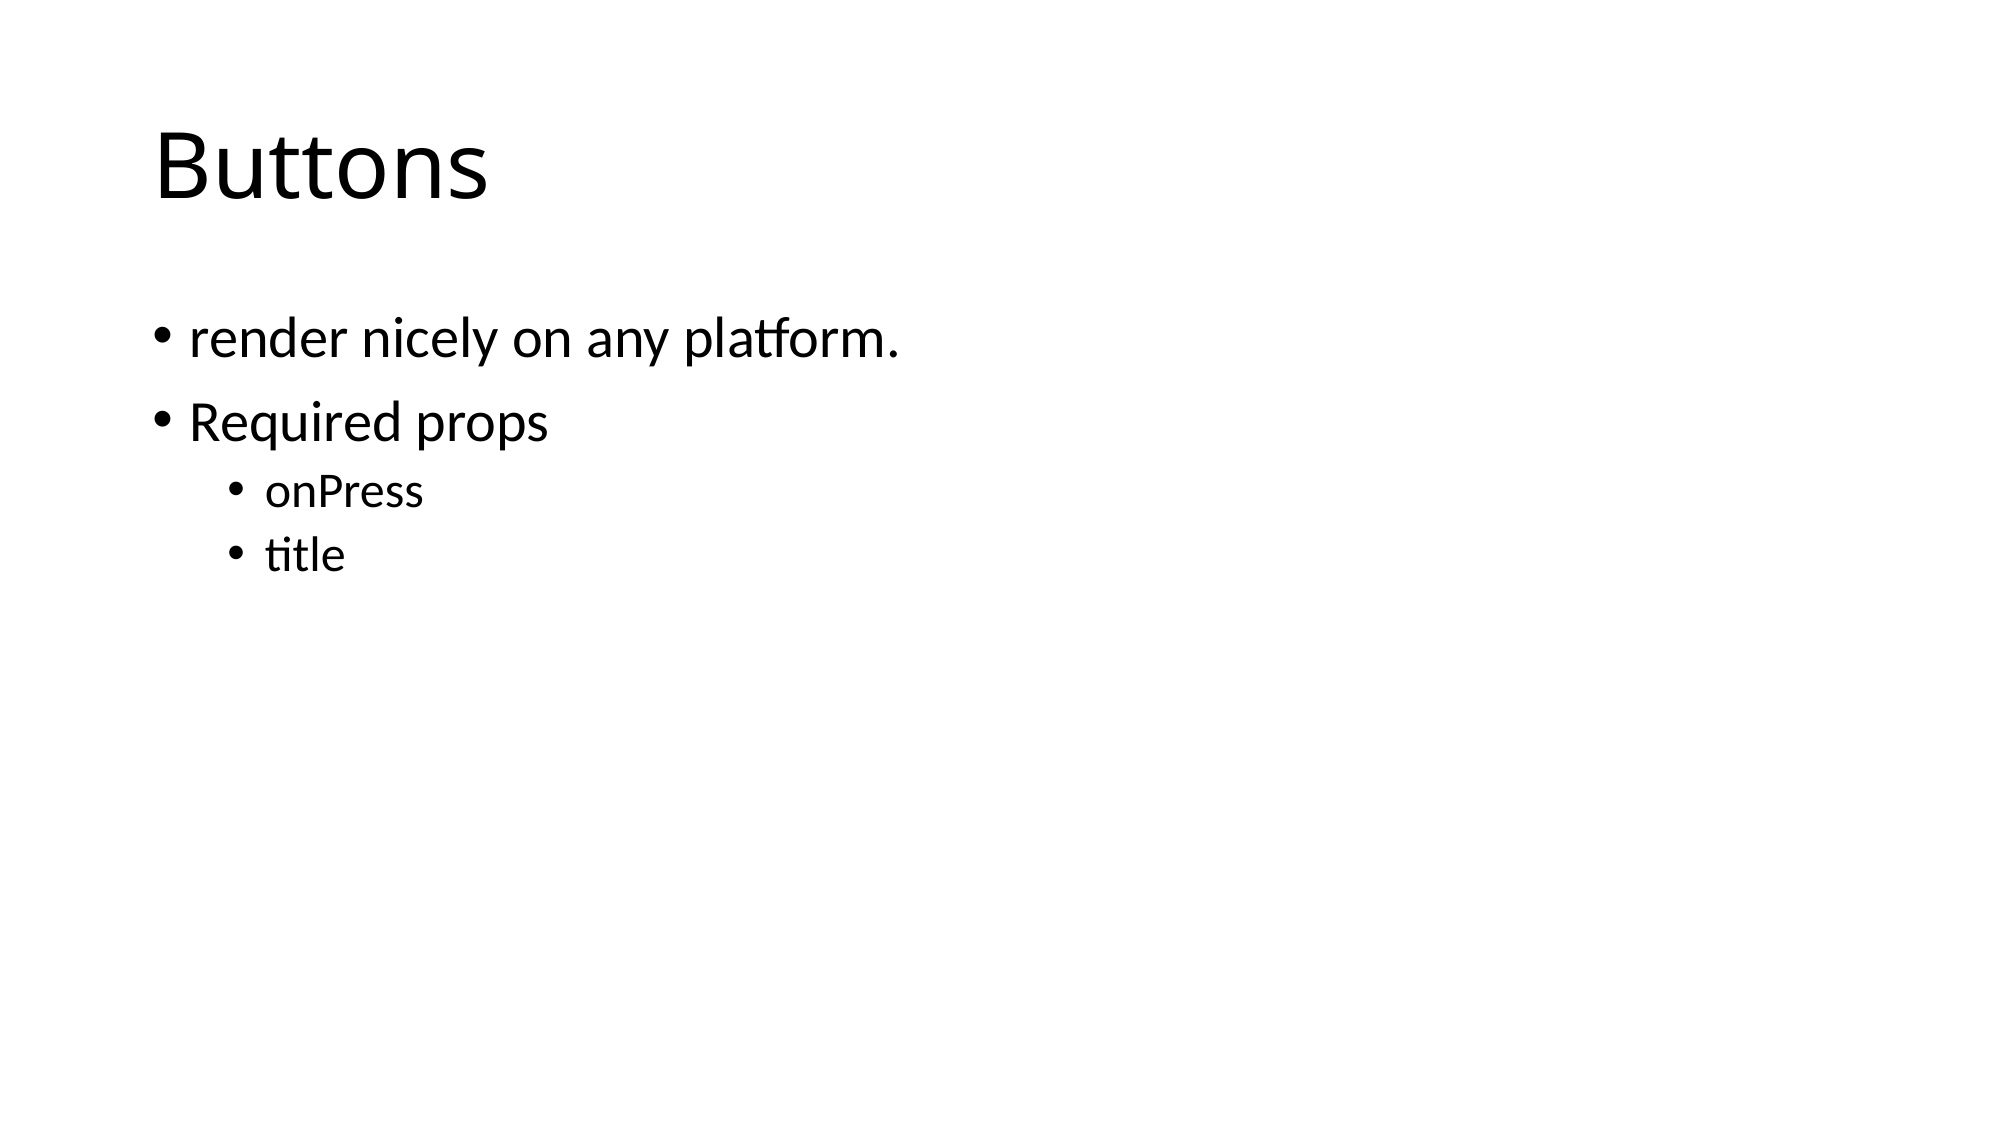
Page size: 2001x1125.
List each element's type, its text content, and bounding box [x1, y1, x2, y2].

list render nicely on any platform. Required props onPress title [137, 299, 1863, 1014]
title Buttons [137, 59, 1863, 278]
